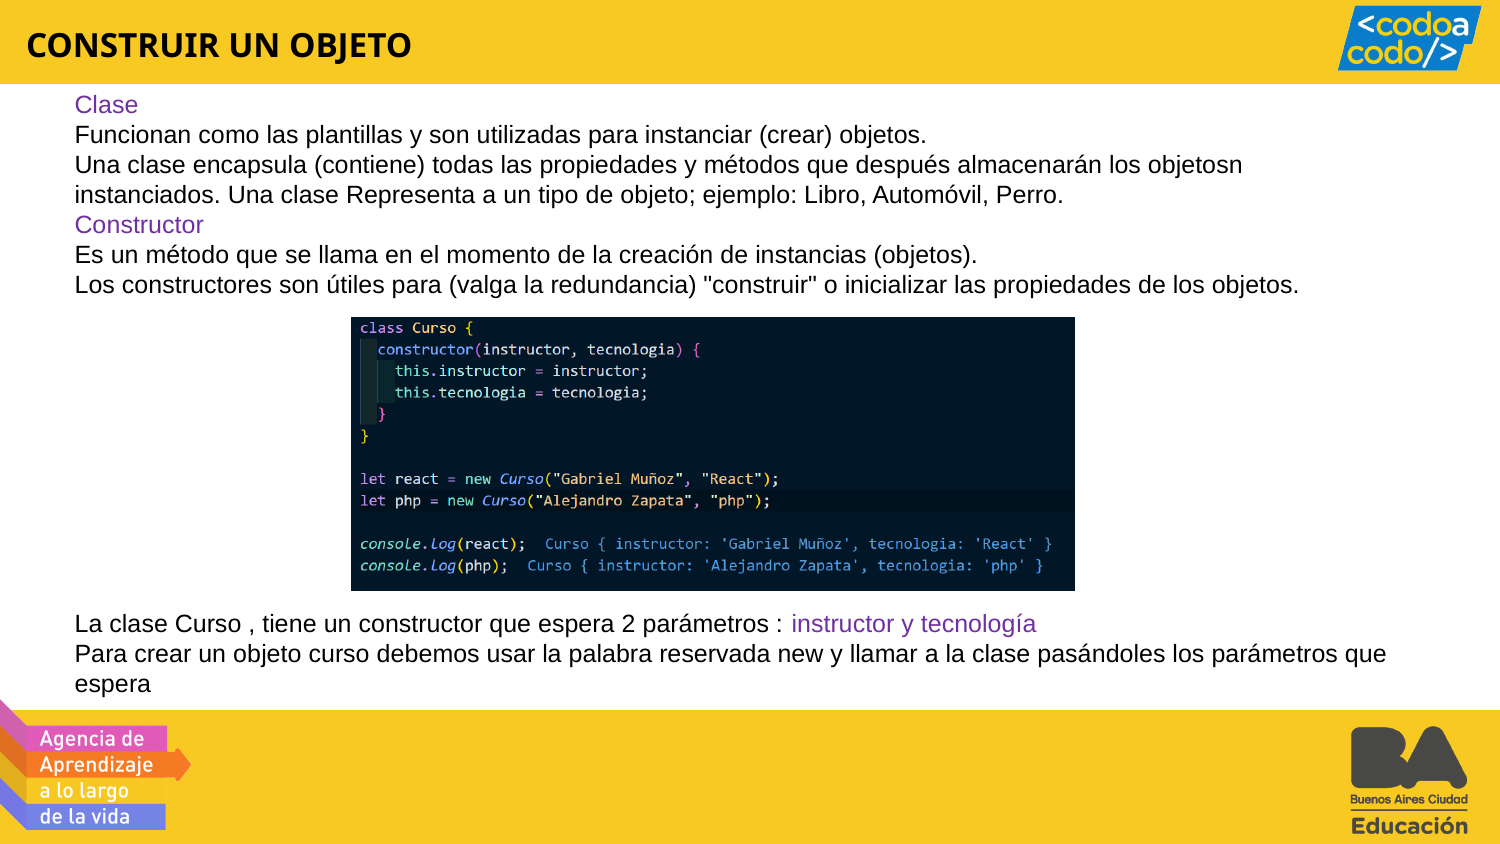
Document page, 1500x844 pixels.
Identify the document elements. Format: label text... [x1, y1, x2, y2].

picture [0, 699, 191, 830]
picture [1297, 668, 1500, 844]
text_box Clase Funcionan como las plantillas y son utilizadas para instanciar (crear) objetos. Una clase encapsula (contiene) todas las propiedades y métodos que después almacenarán los objetosn instanciados. Una clase Representa a un tipo de objeto; ejemplo: Libro, Automóvil, Perro. Constructor Es un método que se llama en el momento de la creación de instancias (objetos). Los constructores son útiles para (valga la redundancia) "construir" o inicializar las propiedades de los objetos. [59, 81, 1409, 306]
text_box CONSTRUIR UN OBJETO [11, 16, 437, 72]
text_box La clase Curso , tiene un constructor que espera 2 parámetros : instructor y tecnología Para crear un objeto curso debemos usar la palabra reservada new y llamar a la clase pasándoles los parámetros que espera [59, 600, 1409, 705]
picture [351, 317, 1075, 592]
picture [1337, 5, 1482, 71]
